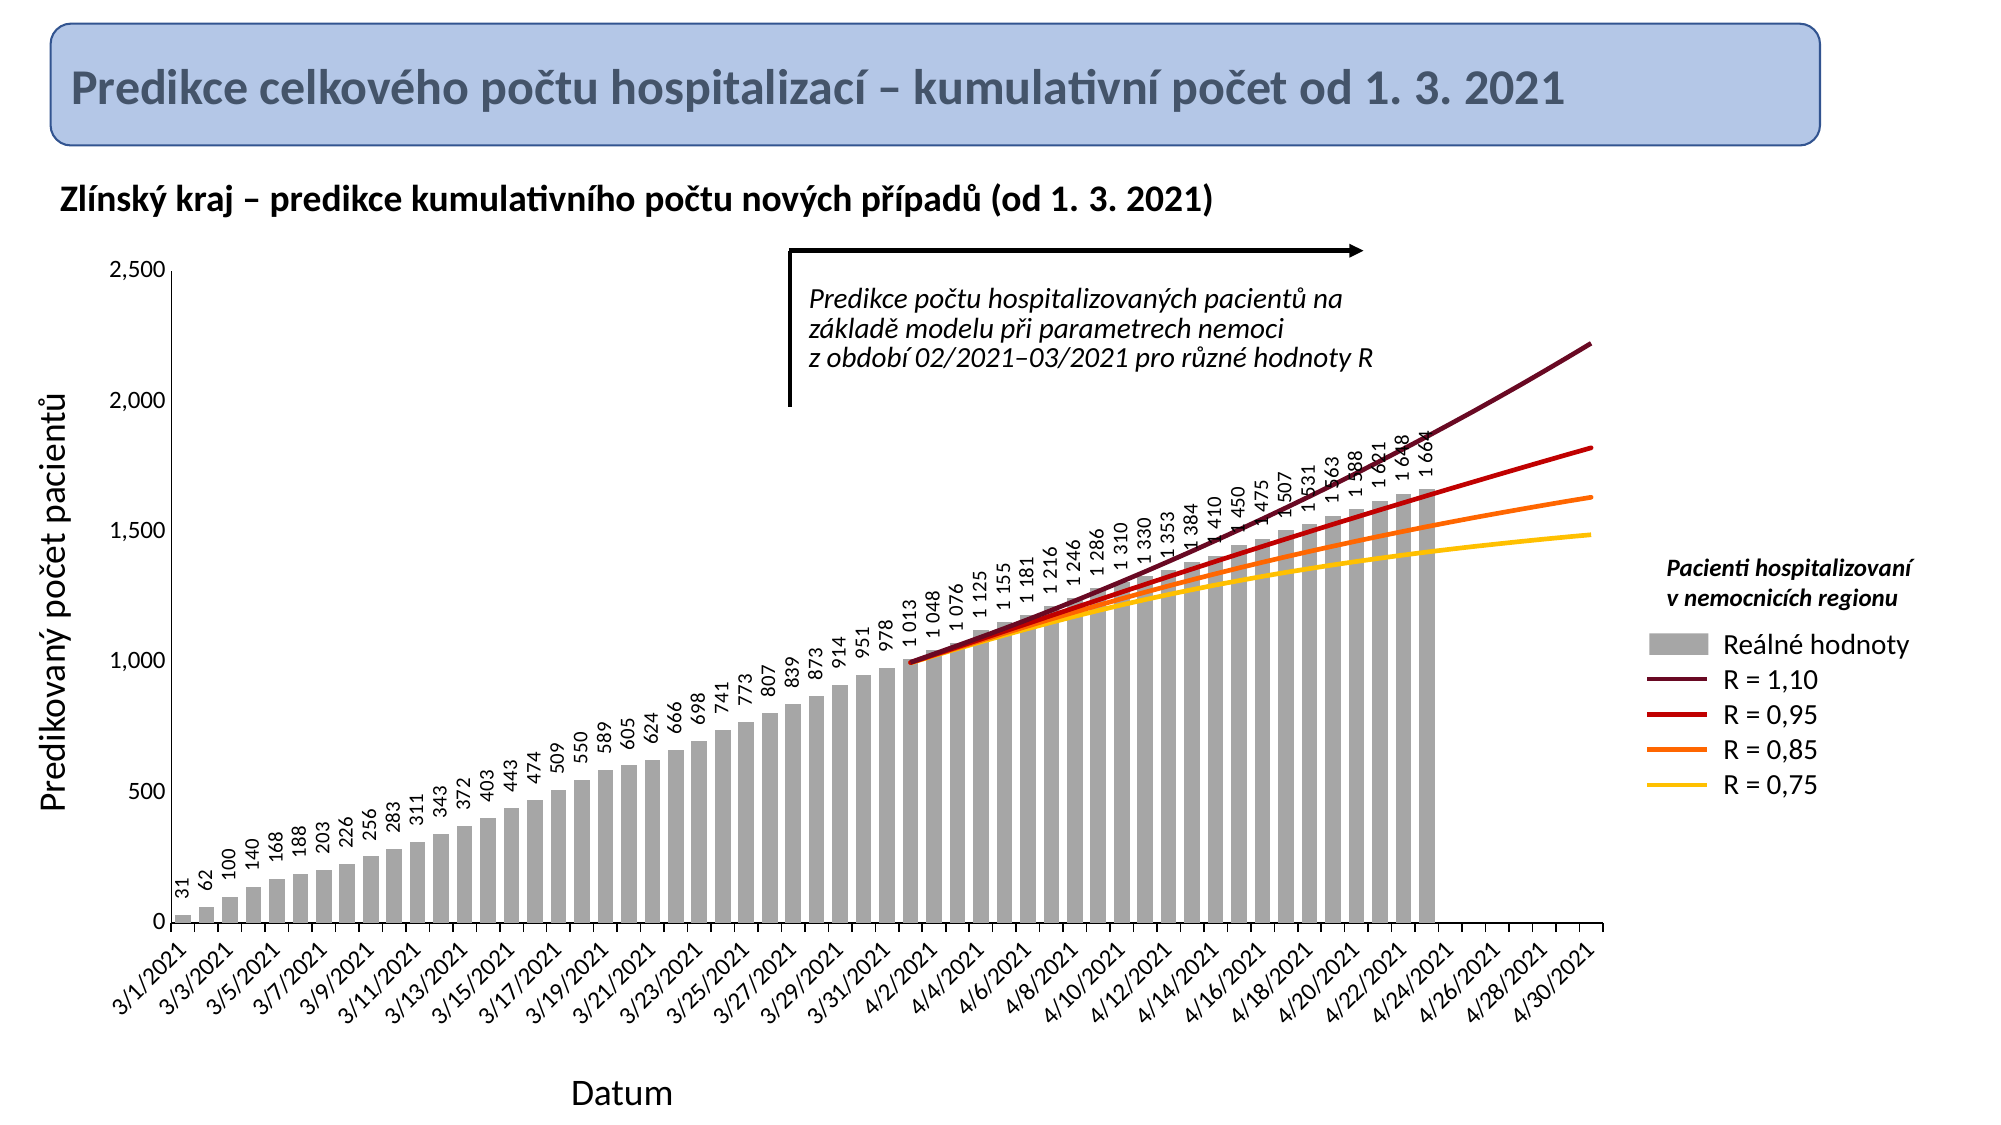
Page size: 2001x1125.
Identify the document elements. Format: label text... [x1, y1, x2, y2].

text_box Predikovaný počet pacientů [19, 377, 63, 828]
text_box Predikce celkového počtu hospitalizací – kumulativní počet od 1. 3. 2021 [49, 22, 1822, 147]
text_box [788, 250, 1364, 407]
text_box Zlínský kraj – predikce kumulativního počtu nových případů (od 1. 3. 2021) [45, 167, 1474, 227]
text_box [1647, 618, 1960, 810]
chart [63, 245, 2000, 1067]
text_box Datum [556, 1067, 689, 1121]
